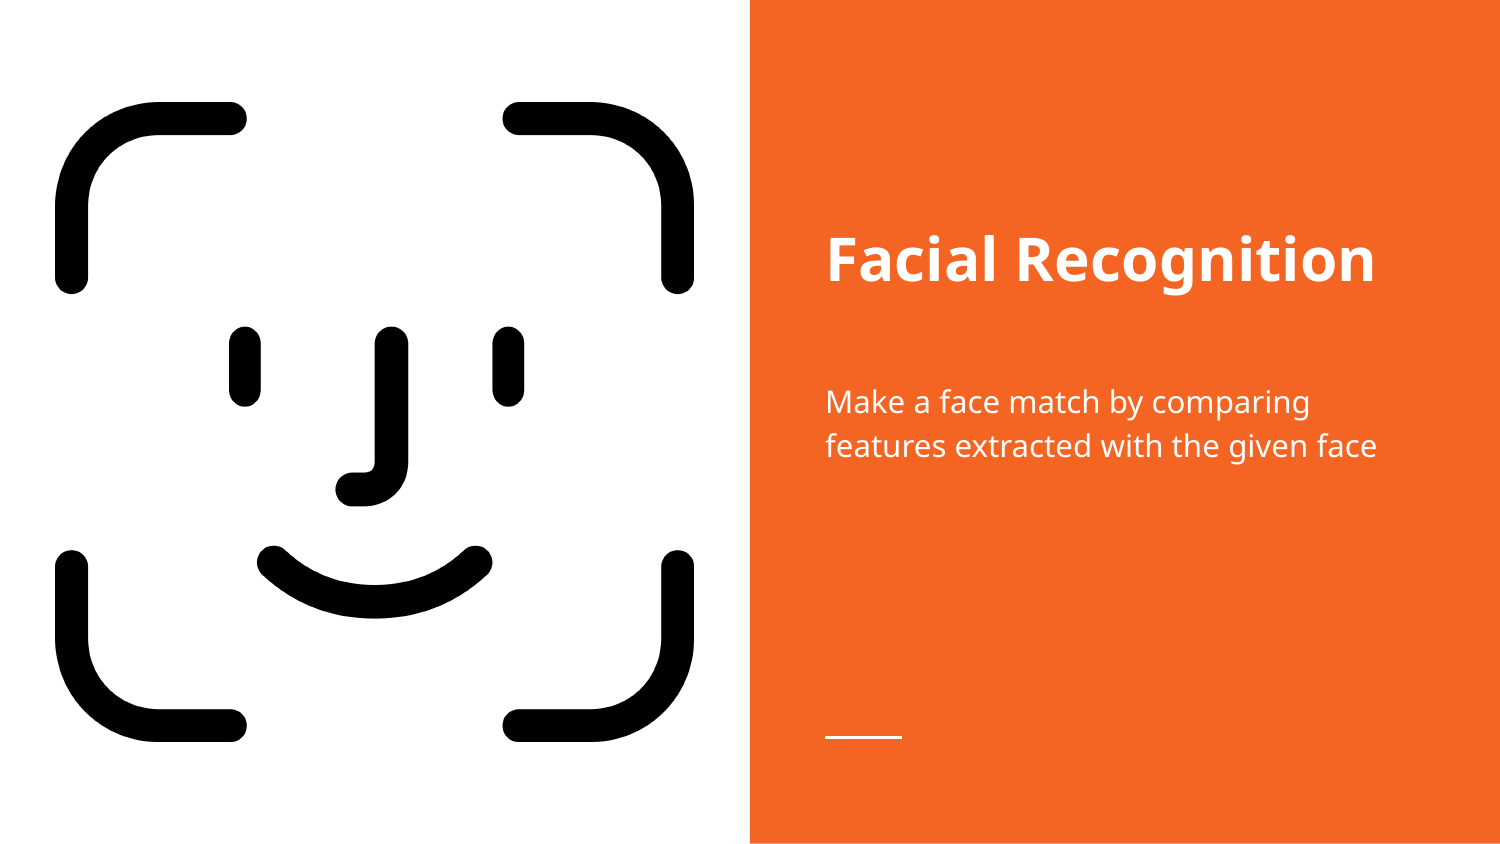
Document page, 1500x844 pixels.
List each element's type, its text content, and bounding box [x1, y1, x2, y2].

list Facial Recognition Make a face match by comparing features extracted with the given face [810, 118, 1440, 725]
picture [55, 102, 695, 742]
